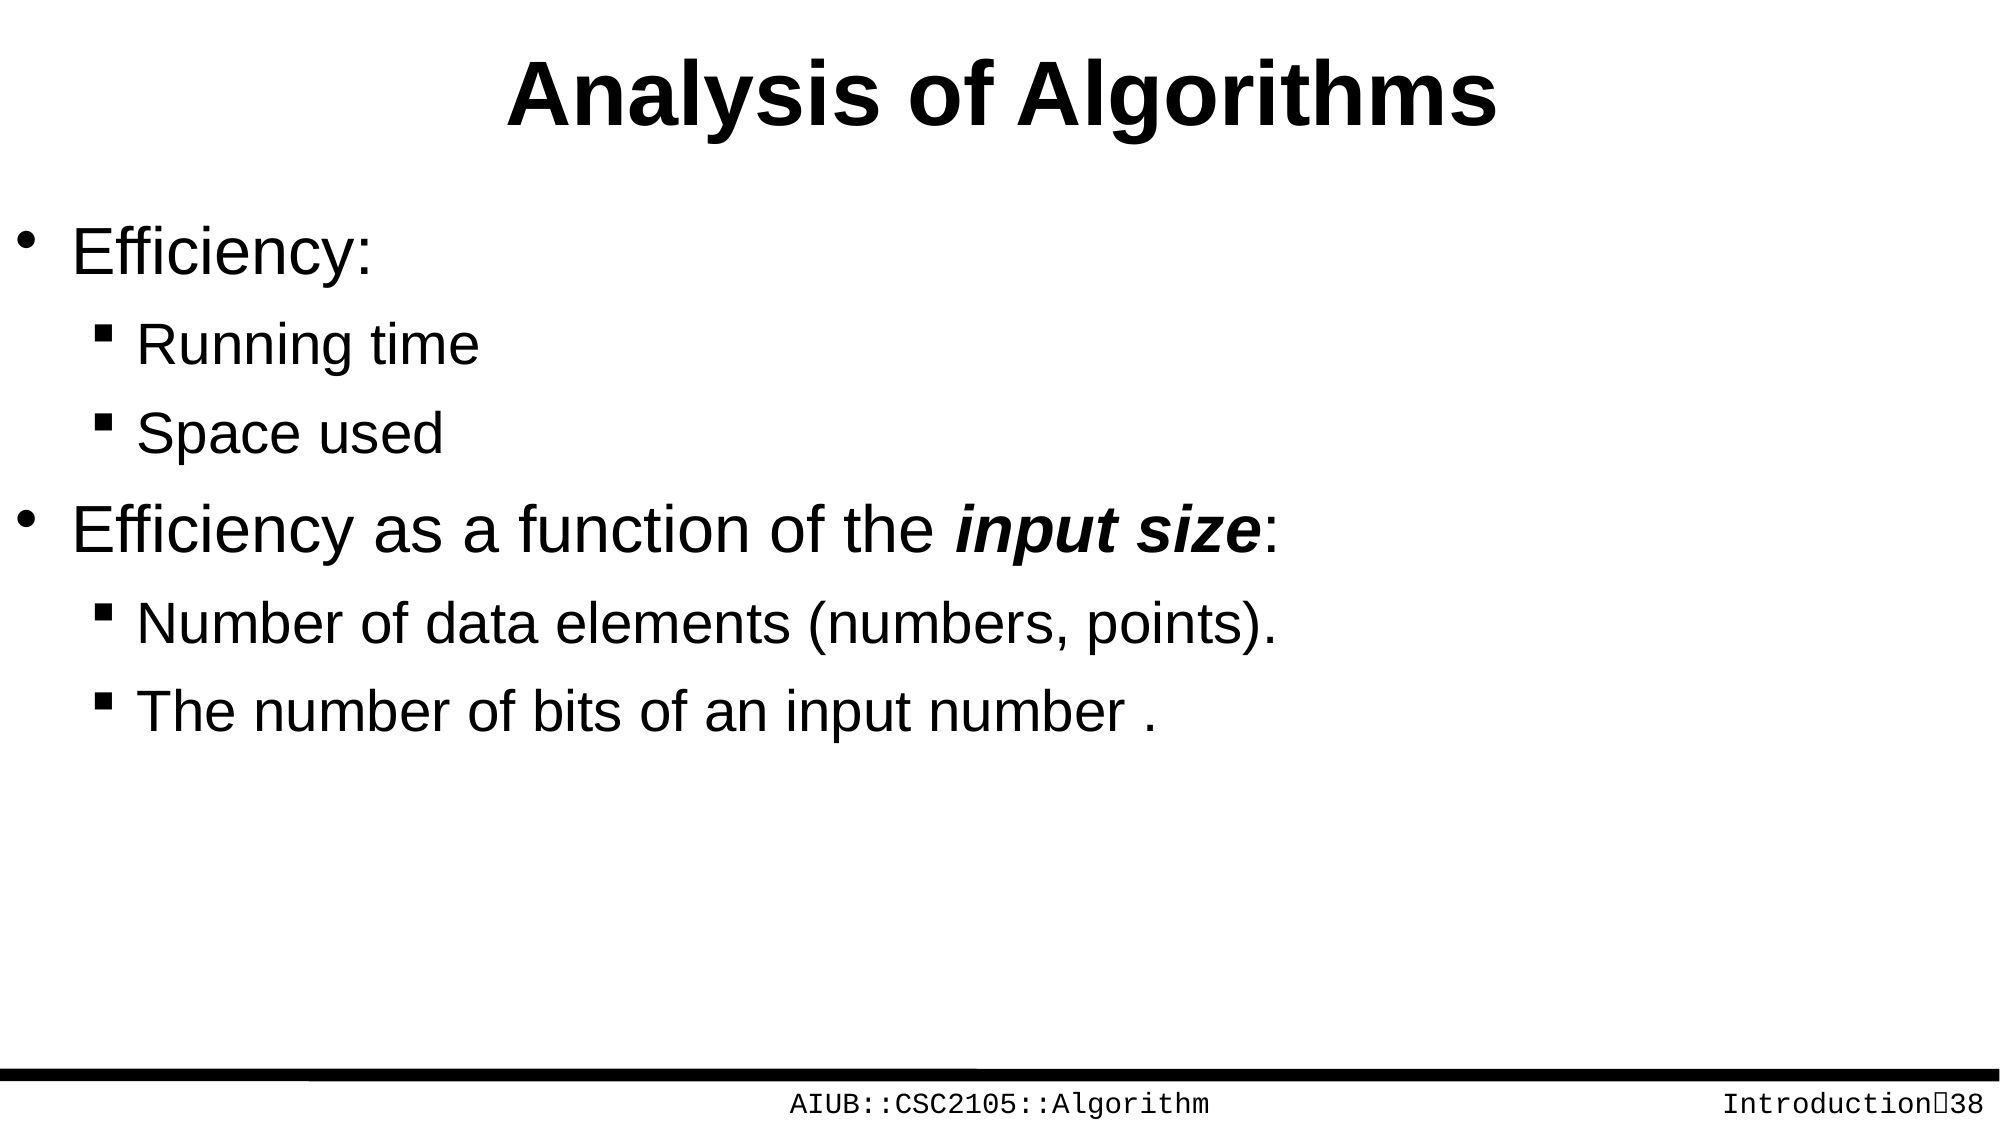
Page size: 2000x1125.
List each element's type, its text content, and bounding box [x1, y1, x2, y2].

title Analysis of Algorithms [5, 2, 2000, 176]
footer AIUB::CSC2105::Algorithm [682, 1077, 1317, 1125]
list Efficiency: Running time Space used Efficiency as a function of the input size: Number of data elements (numbers, points). The number of bits of an input number . [0, 191, 2000, 1068]
slide_number Introduction38 [1532, 1077, 2000, 1125]
